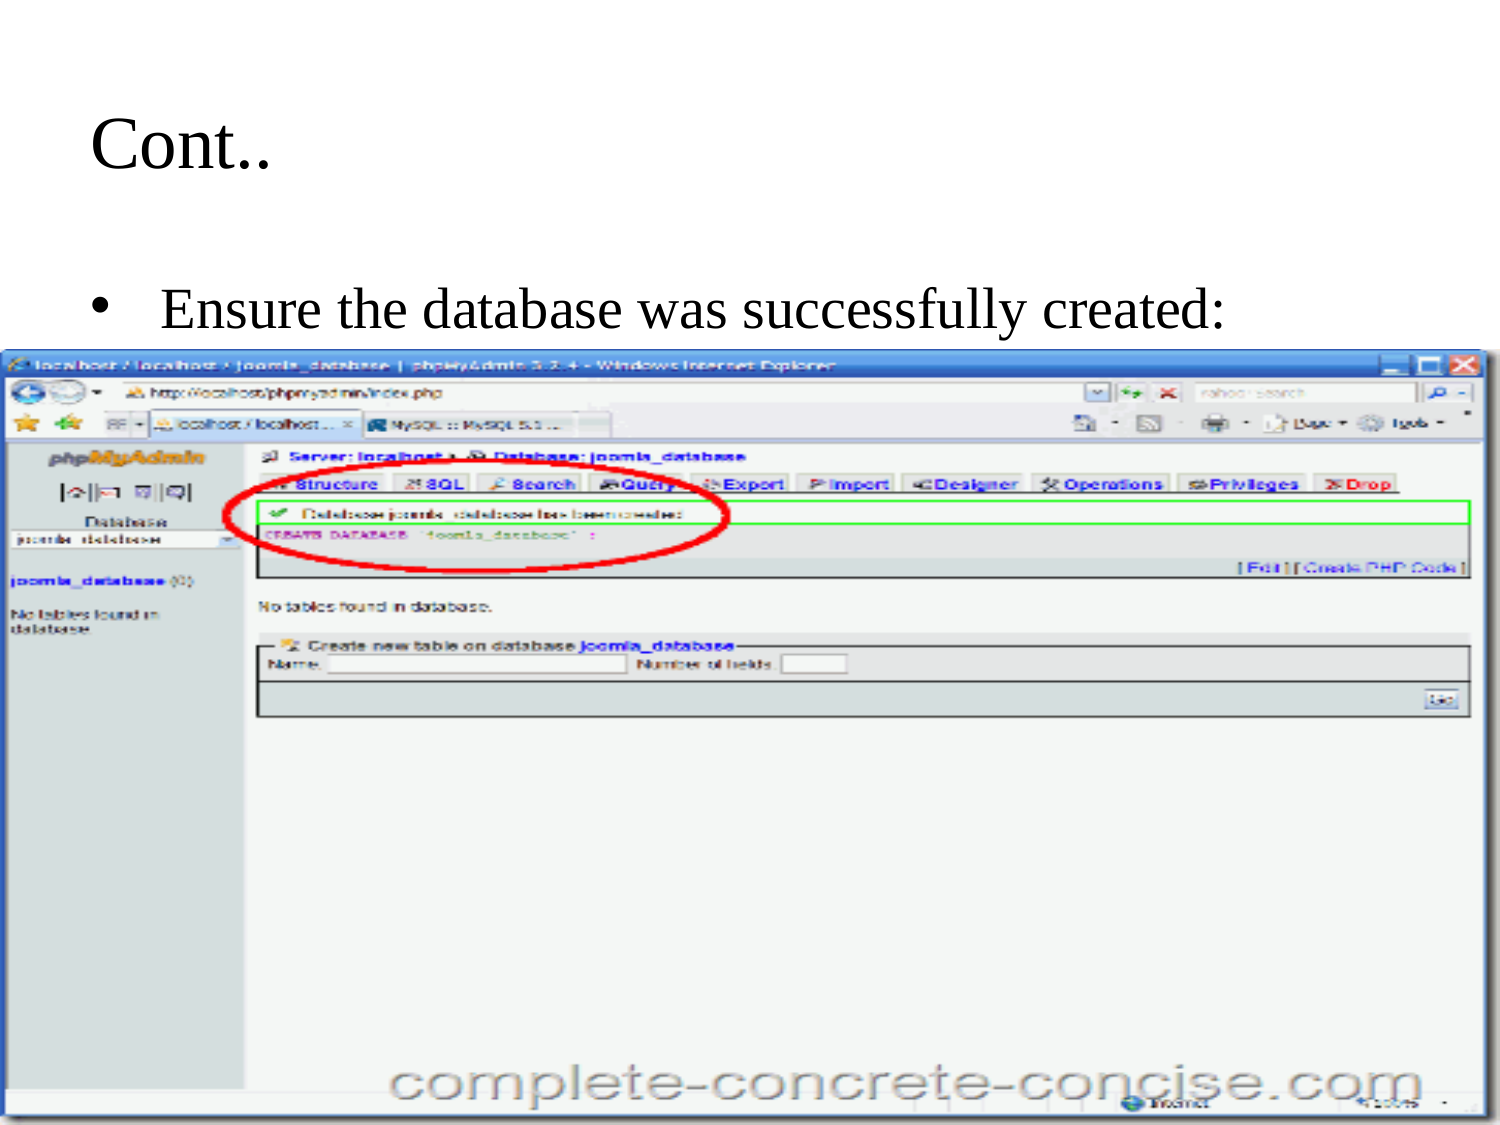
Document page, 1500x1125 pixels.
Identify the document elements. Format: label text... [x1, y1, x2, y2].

picture [0, 349, 1500, 1125]
list Ensure the database was successfully created: [75, 262, 1425, 348]
title Cont.. [75, 45, 1425, 233]
